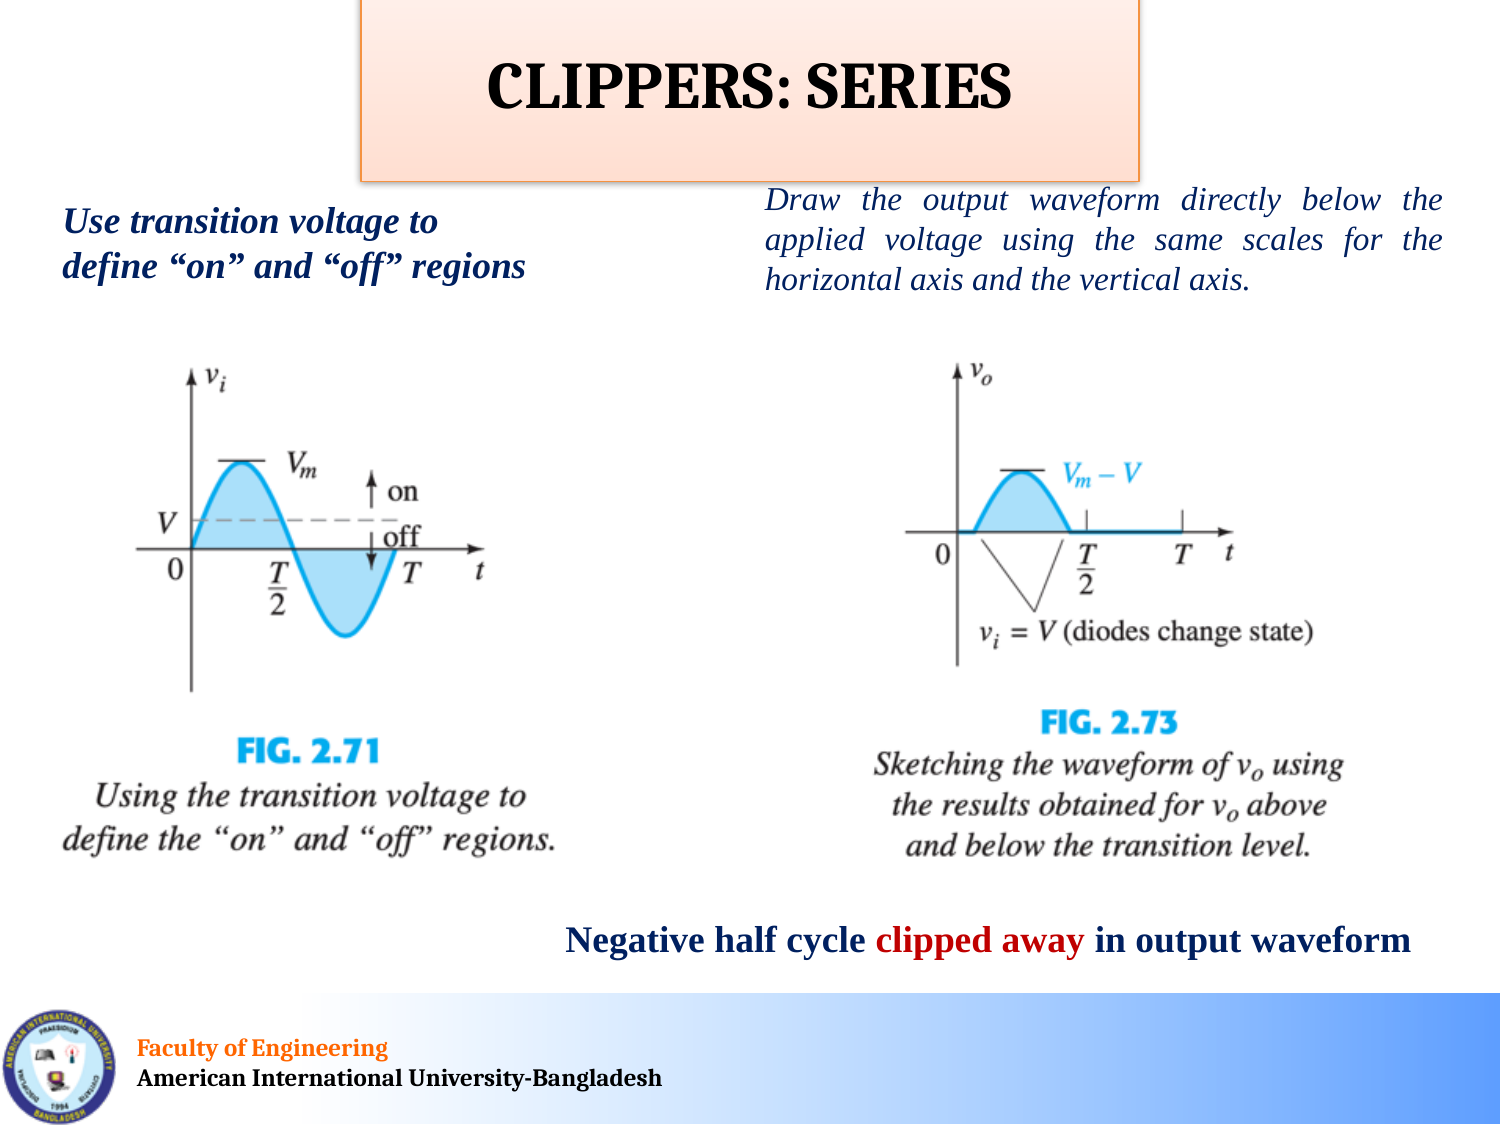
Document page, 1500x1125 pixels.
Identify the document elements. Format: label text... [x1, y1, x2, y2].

text_box Negative half cycle clipped away in output waveform [550, 907, 1446, 968]
text_box Draw the output waveform directly below the applied voltage using the same scales for the horizontal axis and the vertical axis. [749, 170, 1459, 305]
picture [851, 339, 1358, 875]
picture [0, 1007, 119, 1125]
text_box Use transition voltage to define “on” and “off” regions [47, 188, 547, 294]
title CLIPPERS: SERIES [360, 0, 1140, 182]
picture [40, 354, 581, 875]
